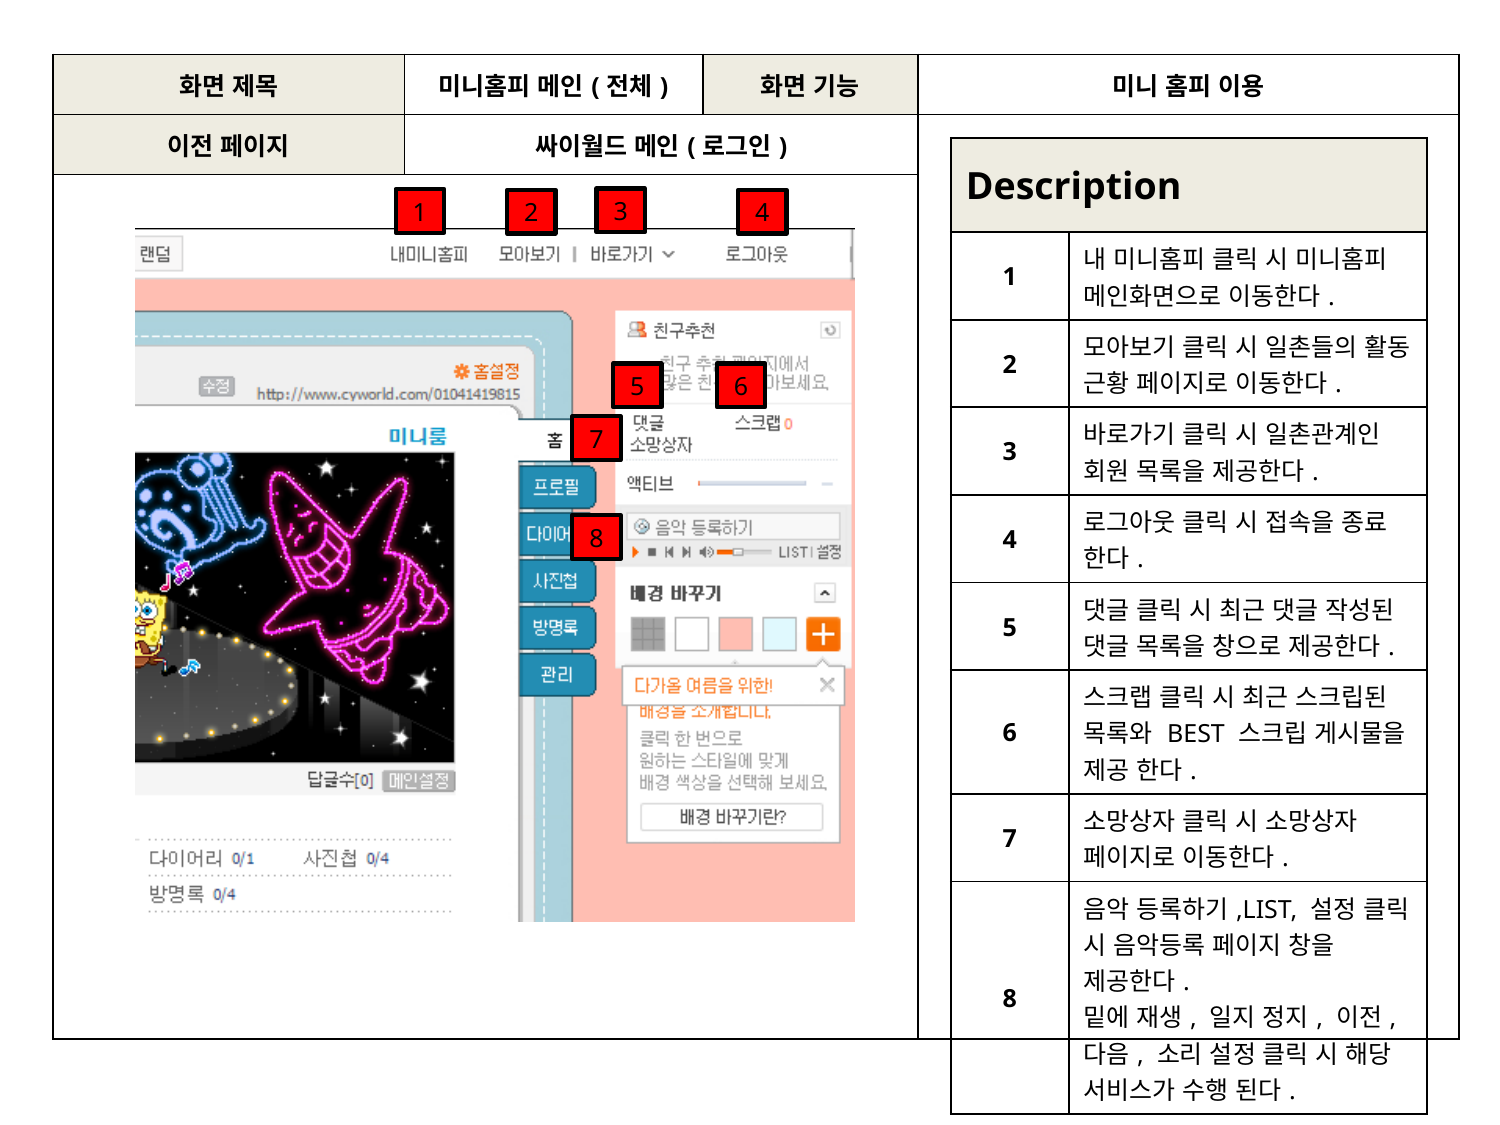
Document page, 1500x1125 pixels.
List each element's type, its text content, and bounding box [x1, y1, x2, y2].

table_cell 6 [952, 671, 1068, 793]
table_cell [54, 175, 917, 1038]
table_cell 5 [952, 583, 1068, 669]
table_header Description [952, 139, 1426, 231]
table_cell [919, 115, 1458, 1038]
picture [135, 227, 855, 922]
table_header 미니홈피 메인(전체) [405, 55, 702, 114]
text_box 1 [394, 187, 446, 226]
table_cell 4 [952, 496, 1068, 582]
table_cell 음악 등록하기,LIST, 설정 클릭 시 음악등록 페이지 창을 제공한다. 밑에 재생, 일지 정지, 이전, 다음, 소리 설정 클릭 시 해당 서비스가 수행 된다. [1070, 882, 1426, 1113]
table_cell 댓글 클릭 시 최근 댓글 작성된 댓글 목록을 창으로 제공한다. [1070, 583, 1426, 669]
table_header 화면 기능 [704, 55, 917, 114]
table_cell 바로가기 클릭 시 일촌관계인 회원 목록을 제공한다. [1070, 408, 1426, 494]
table_cell 싸이월드 메인(로그인) [405, 115, 917, 174]
table_cell 8 [952, 882, 1068, 1113]
table_header 화면 제목 [54, 55, 404, 114]
table_cell 7 [952, 795, 1068, 881]
table_cell 소망상자 클릭 시 소망상자 페이지로 이동한다. [1070, 795, 1426, 881]
text_box 3 [594, 186, 647, 226]
table_cell 1 [952, 233, 1068, 319]
table_cell 스크랩 클릭 시 최근 스크립된 목록와 BEST 스크립 게시물을 제공 한다. [1070, 671, 1426, 793]
table_cell 내 미니홈피 클릭 시 미니홈피 메인화면으로 이동한다. [1070, 233, 1426, 319]
table_cell 로그아웃 클릭 시 접속을 종료 한다. [1070, 496, 1426, 582]
table_header 미니 홈피 이용 [919, 55, 1458, 114]
table_cell 이전 페이지 [54, 115, 404, 174]
table_cell 3 [952, 408, 1068, 494]
text_box 2 [505, 188, 558, 226]
table_cell 모아보기 클릭 시 일촌들의 활동 근황 페이지로 이동한다. [1070, 321, 1426, 406]
table_cell 2 [952, 321, 1068, 406]
text_box 4 [736, 188, 789, 226]
